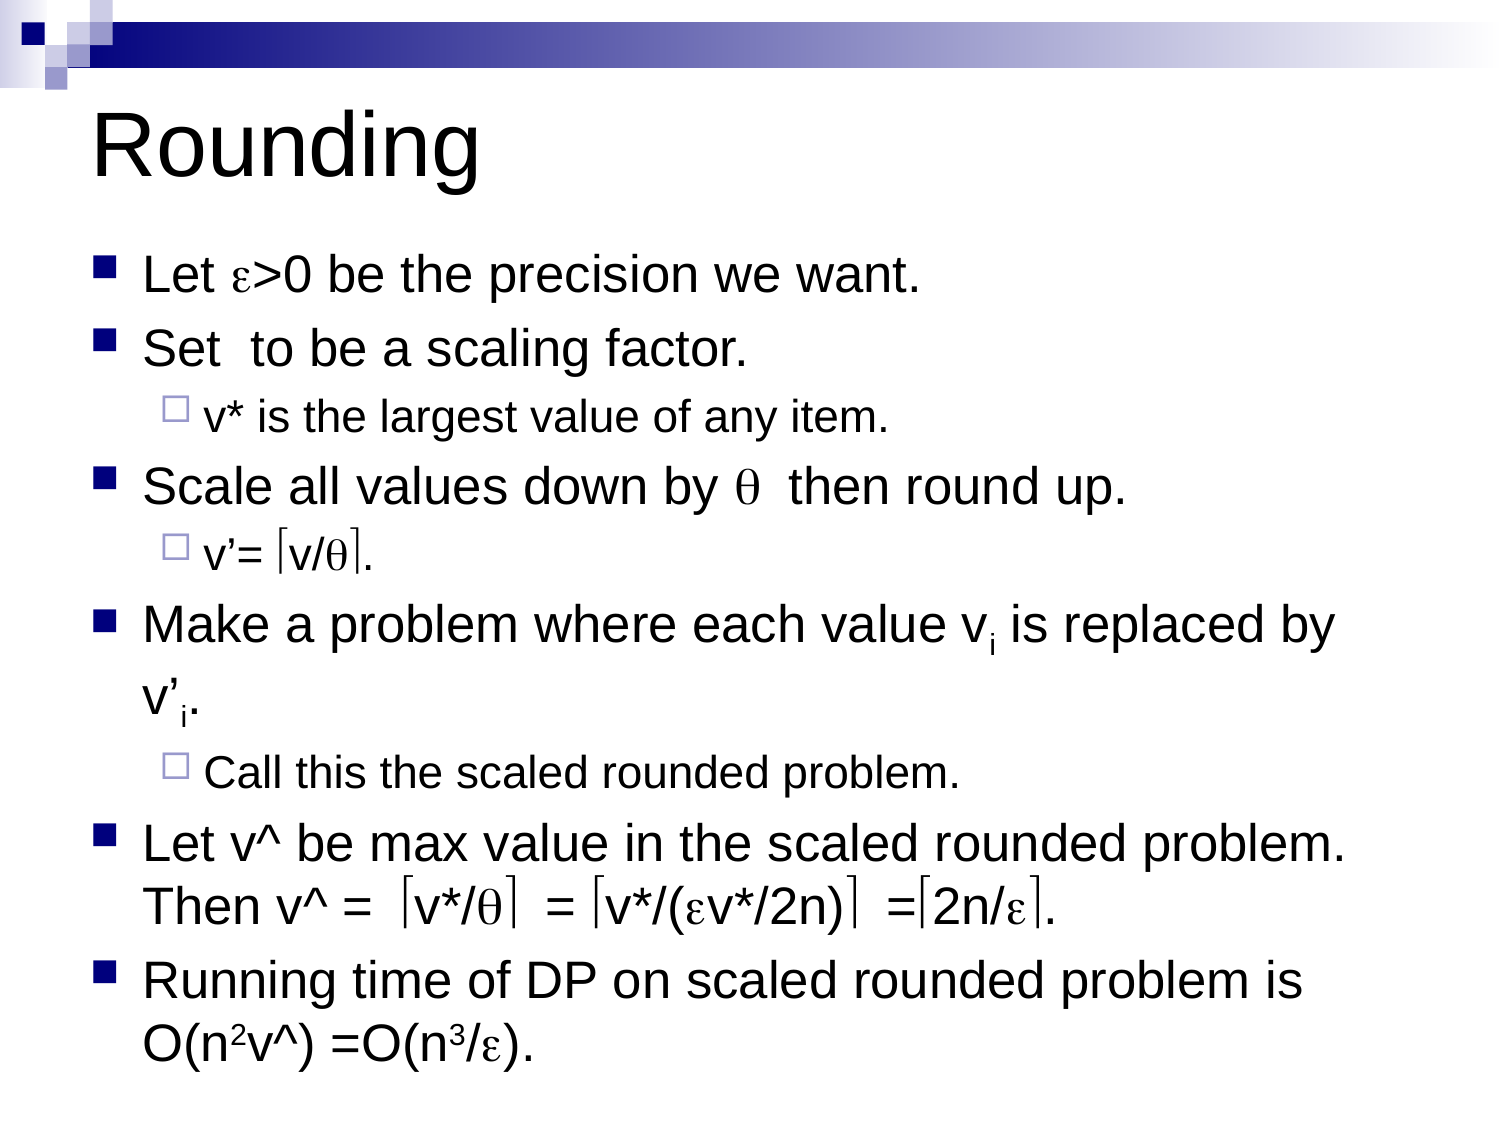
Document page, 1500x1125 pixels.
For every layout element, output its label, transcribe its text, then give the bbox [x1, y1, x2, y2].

title Rounding [74, 74, 1426, 205]
